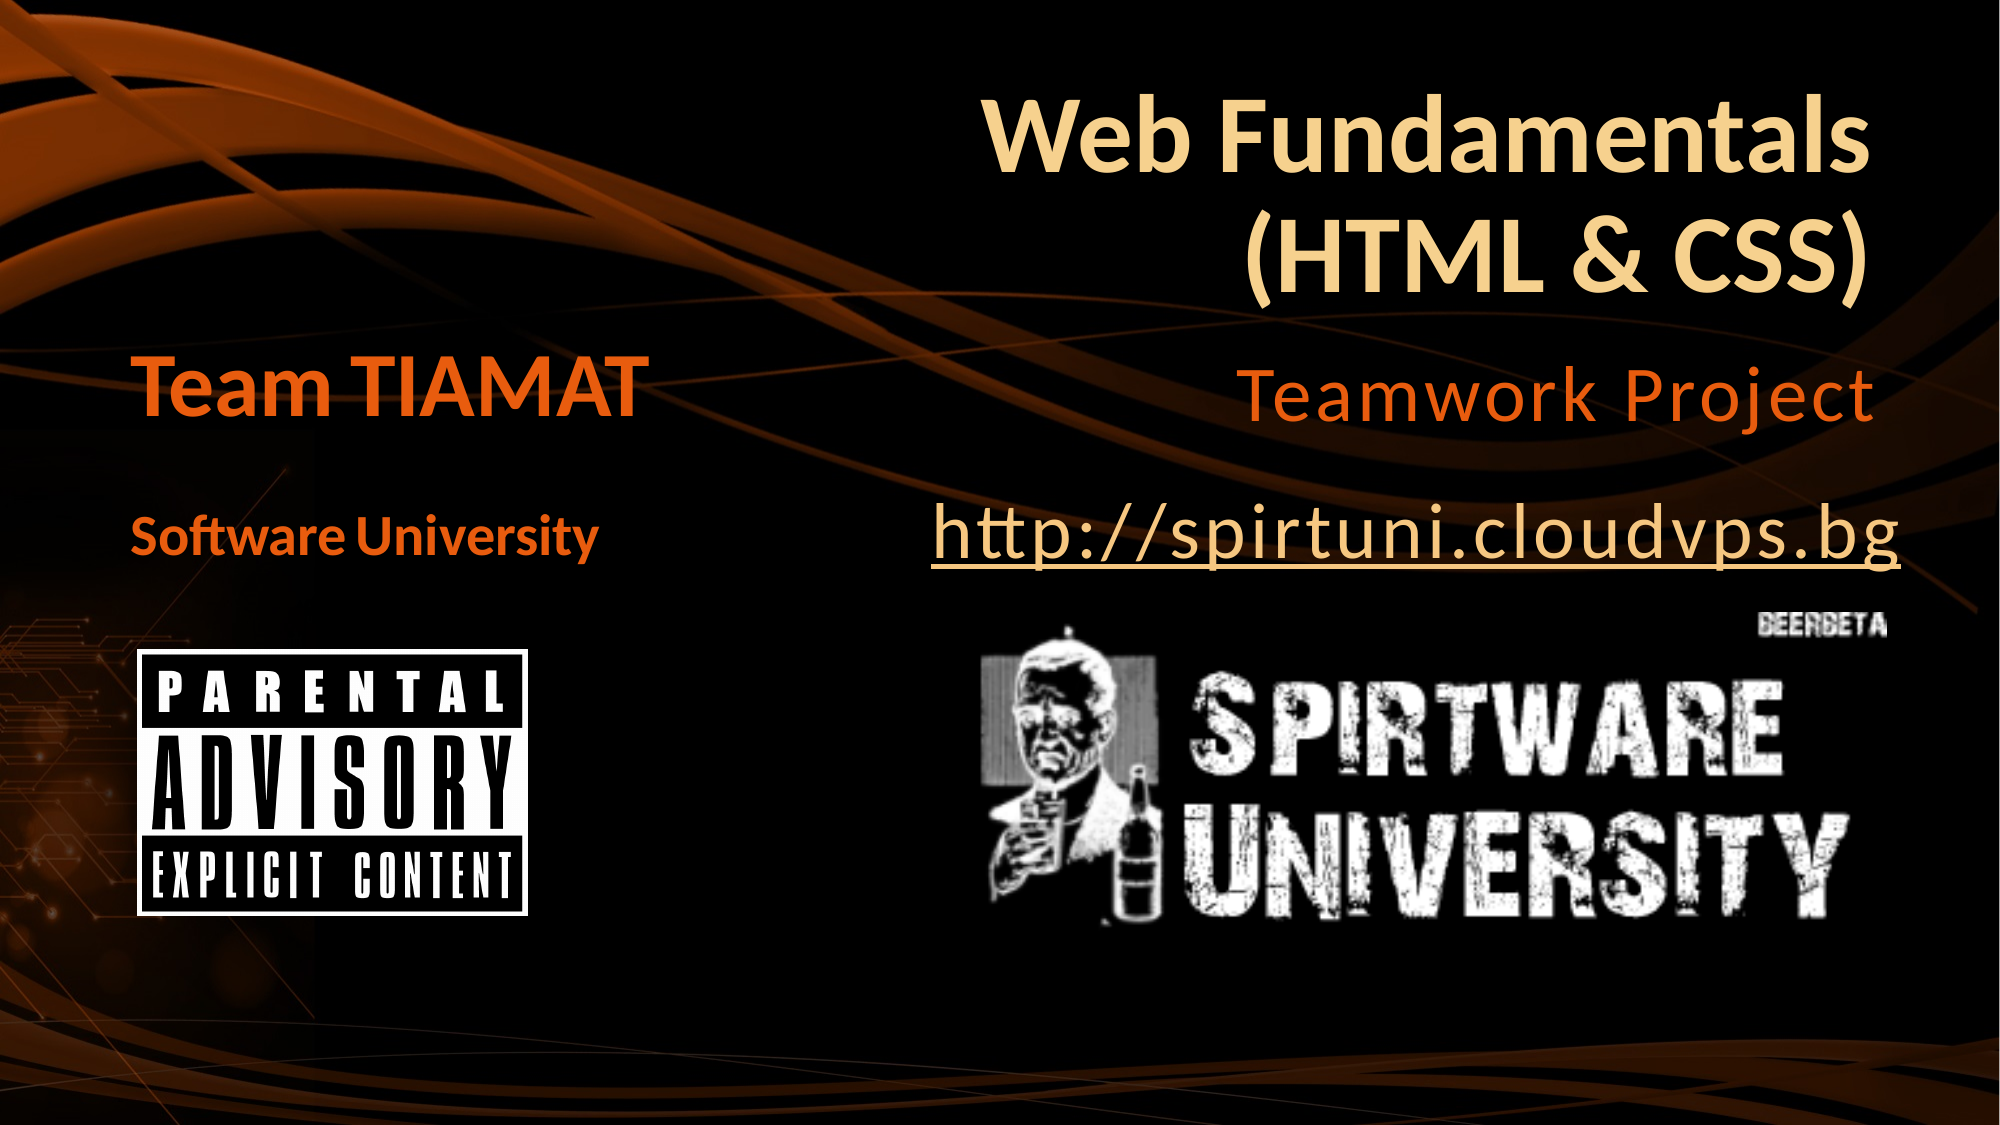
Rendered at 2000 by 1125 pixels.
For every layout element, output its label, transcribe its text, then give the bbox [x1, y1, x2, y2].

title Web Fundamentals (HTML & CSS) [687, 75, 1899, 318]
picture [0, 0, 2000, 1125]
text_box Teamwork Project [824, 337, 1899, 438]
list Software University [124, 487, 648, 574]
subtitle http://spirtuni.cloudvps.bg [824, 474, 1899, 575]
list Team TIAMAT [124, 312, 763, 441]
